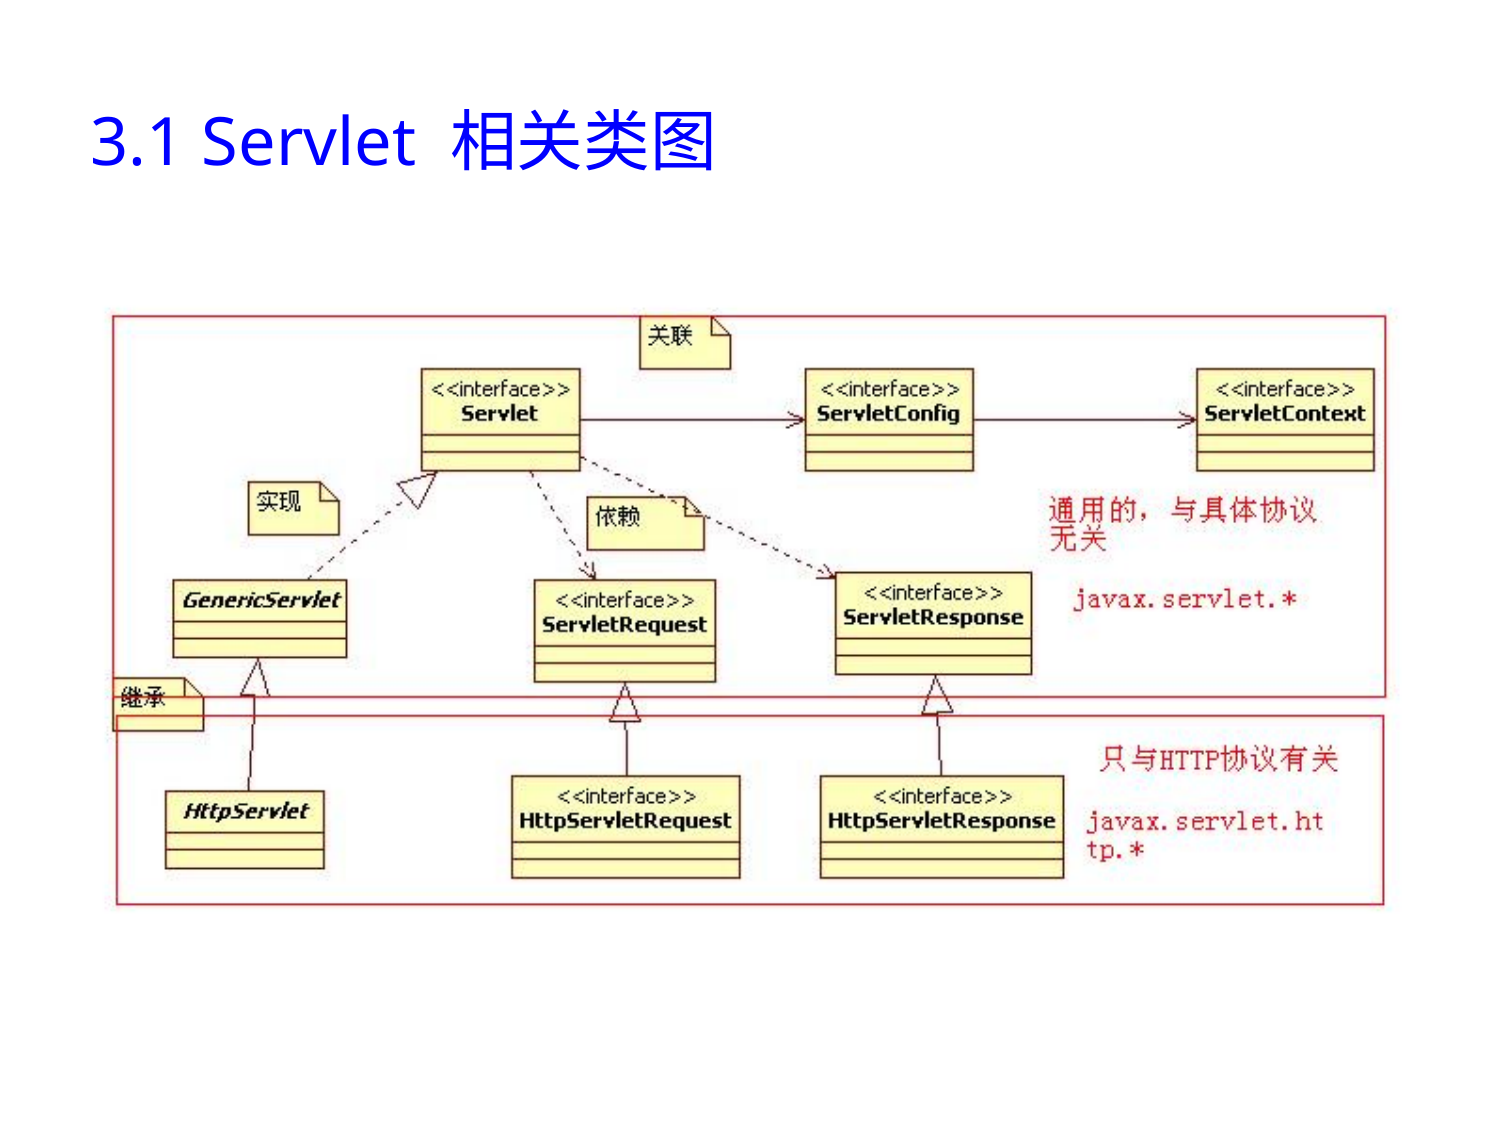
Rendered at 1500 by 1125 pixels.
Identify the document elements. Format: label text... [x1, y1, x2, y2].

title 3.1 Servlet 相关类图 [75, 45, 1425, 233]
picture [74, 278, 1413, 918]
